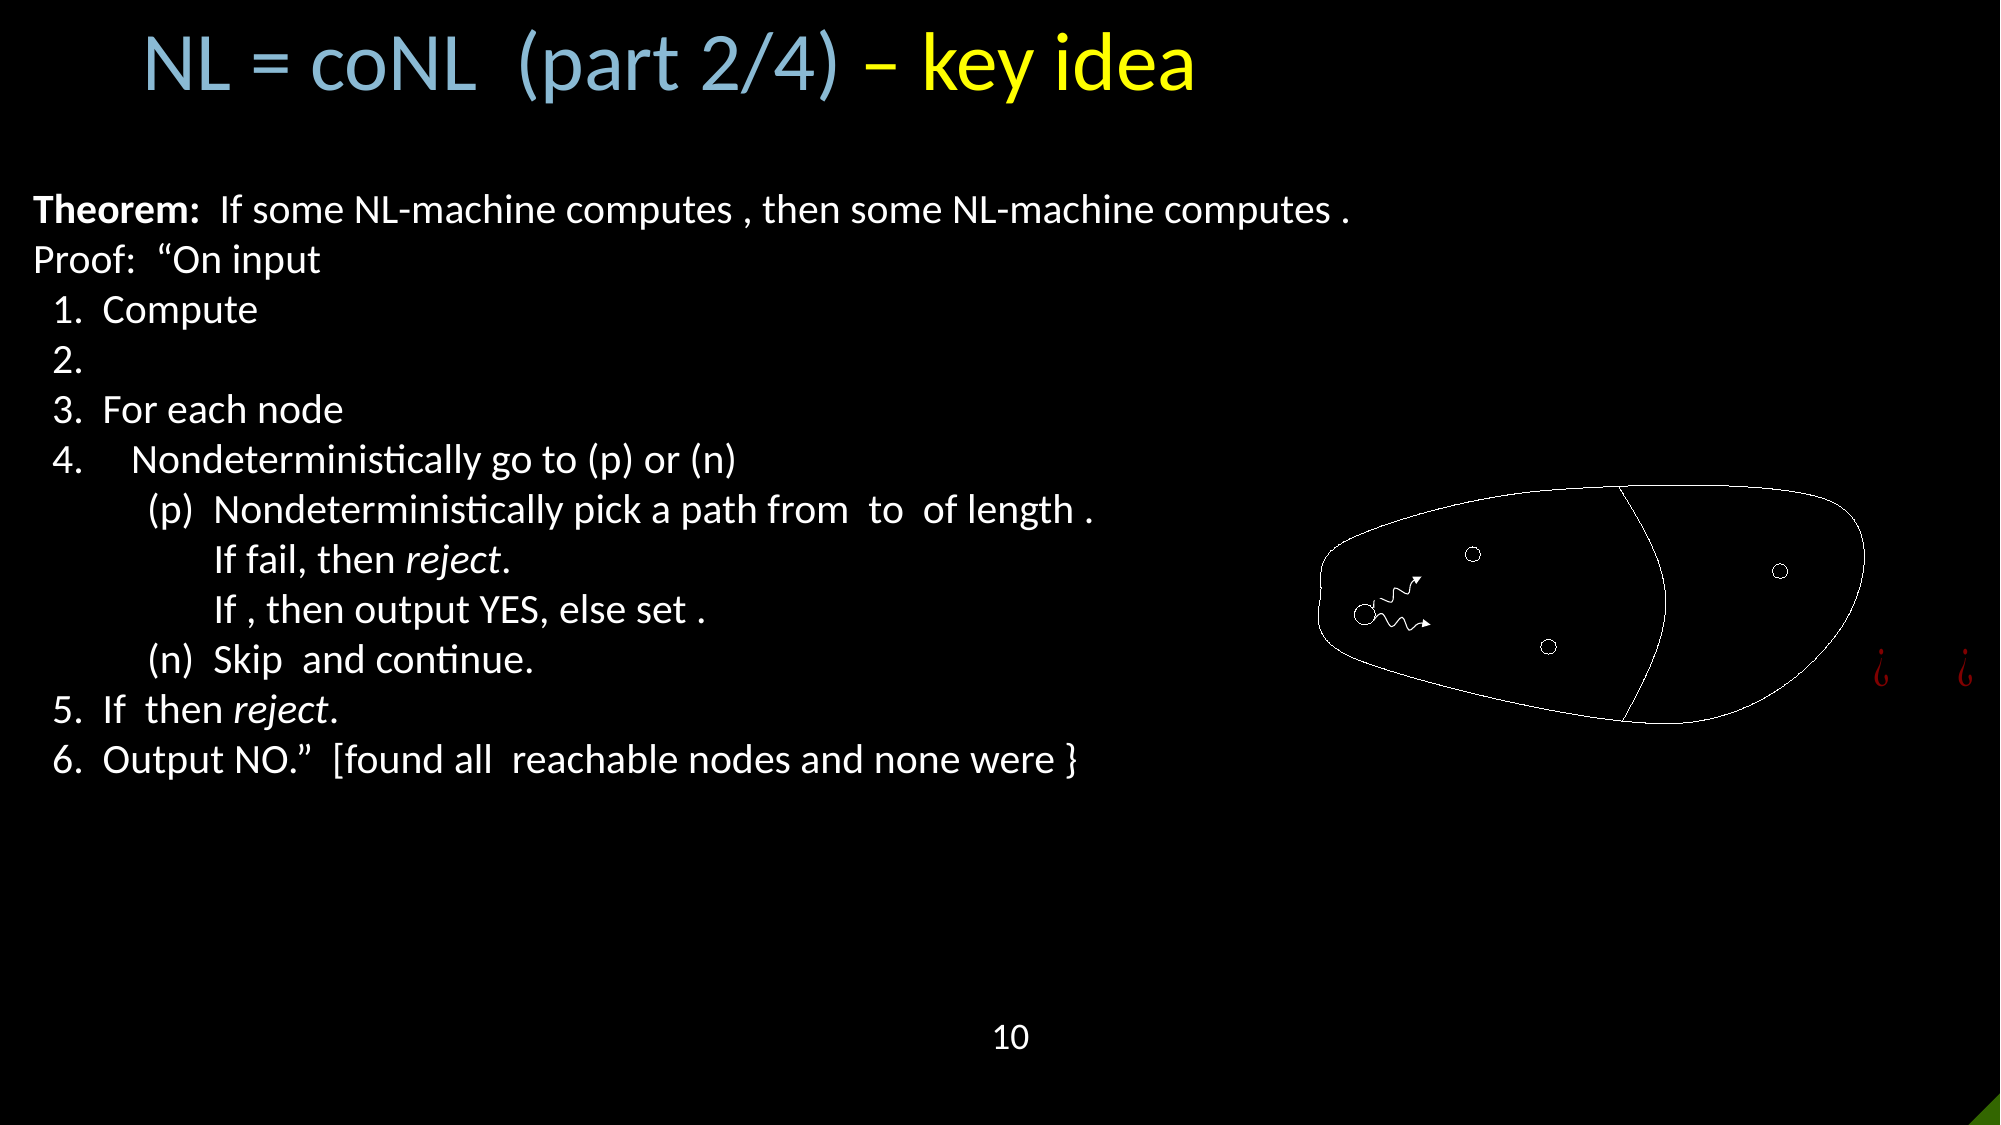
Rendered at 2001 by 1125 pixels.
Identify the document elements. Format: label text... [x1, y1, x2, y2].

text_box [1267, 485, 1974, 724]
text_box NL = coNL (part 2/4) – key idea [118, 0, 1223, 115]
text_box [1968, 1093, 2000, 1125]
text_box 10 [976, 1004, 1045, 1065]
